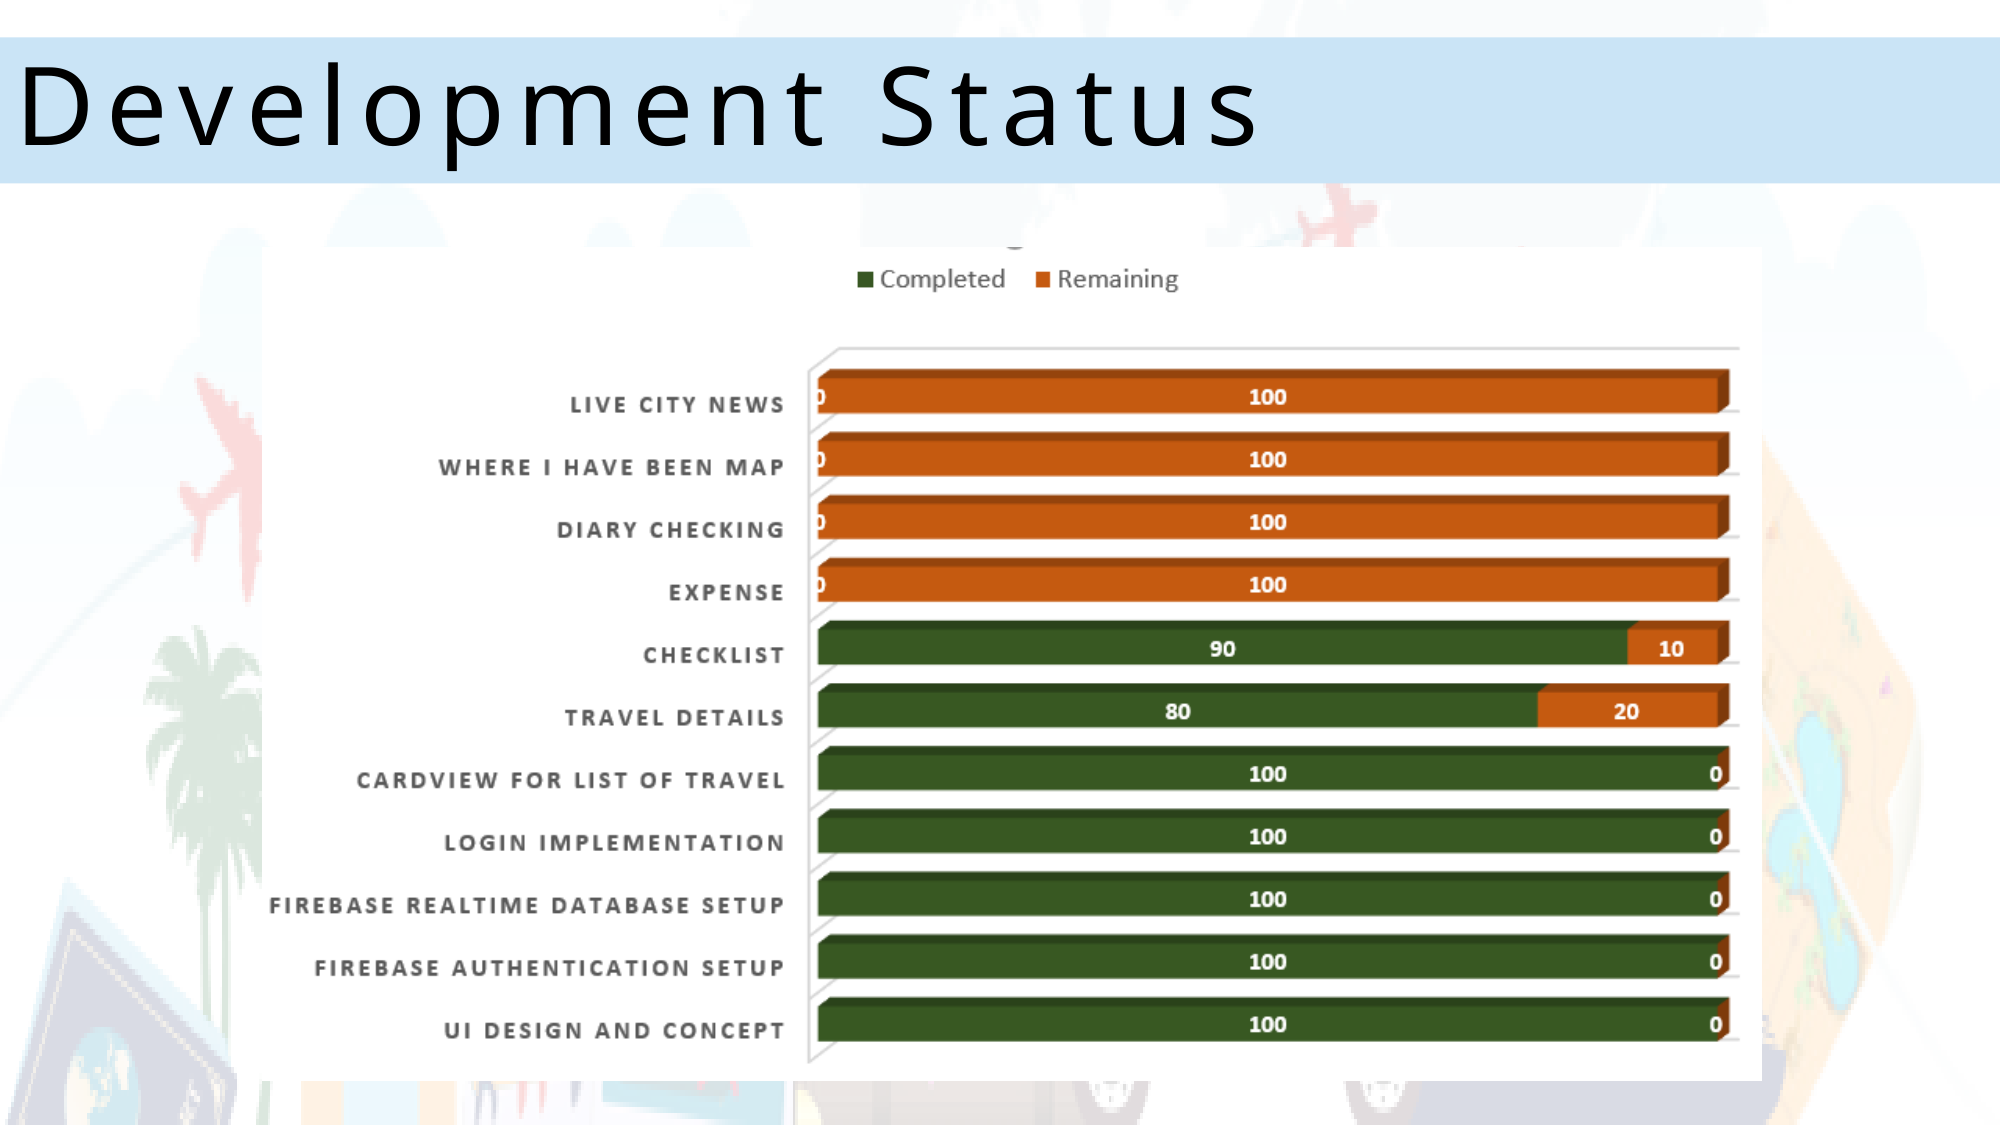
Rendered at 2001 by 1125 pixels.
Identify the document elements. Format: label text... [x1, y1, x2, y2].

picture [262, 117, 1762, 1081]
title Development Status [0, 44, 1460, 177]
text_box [0, 36, 2000, 185]
